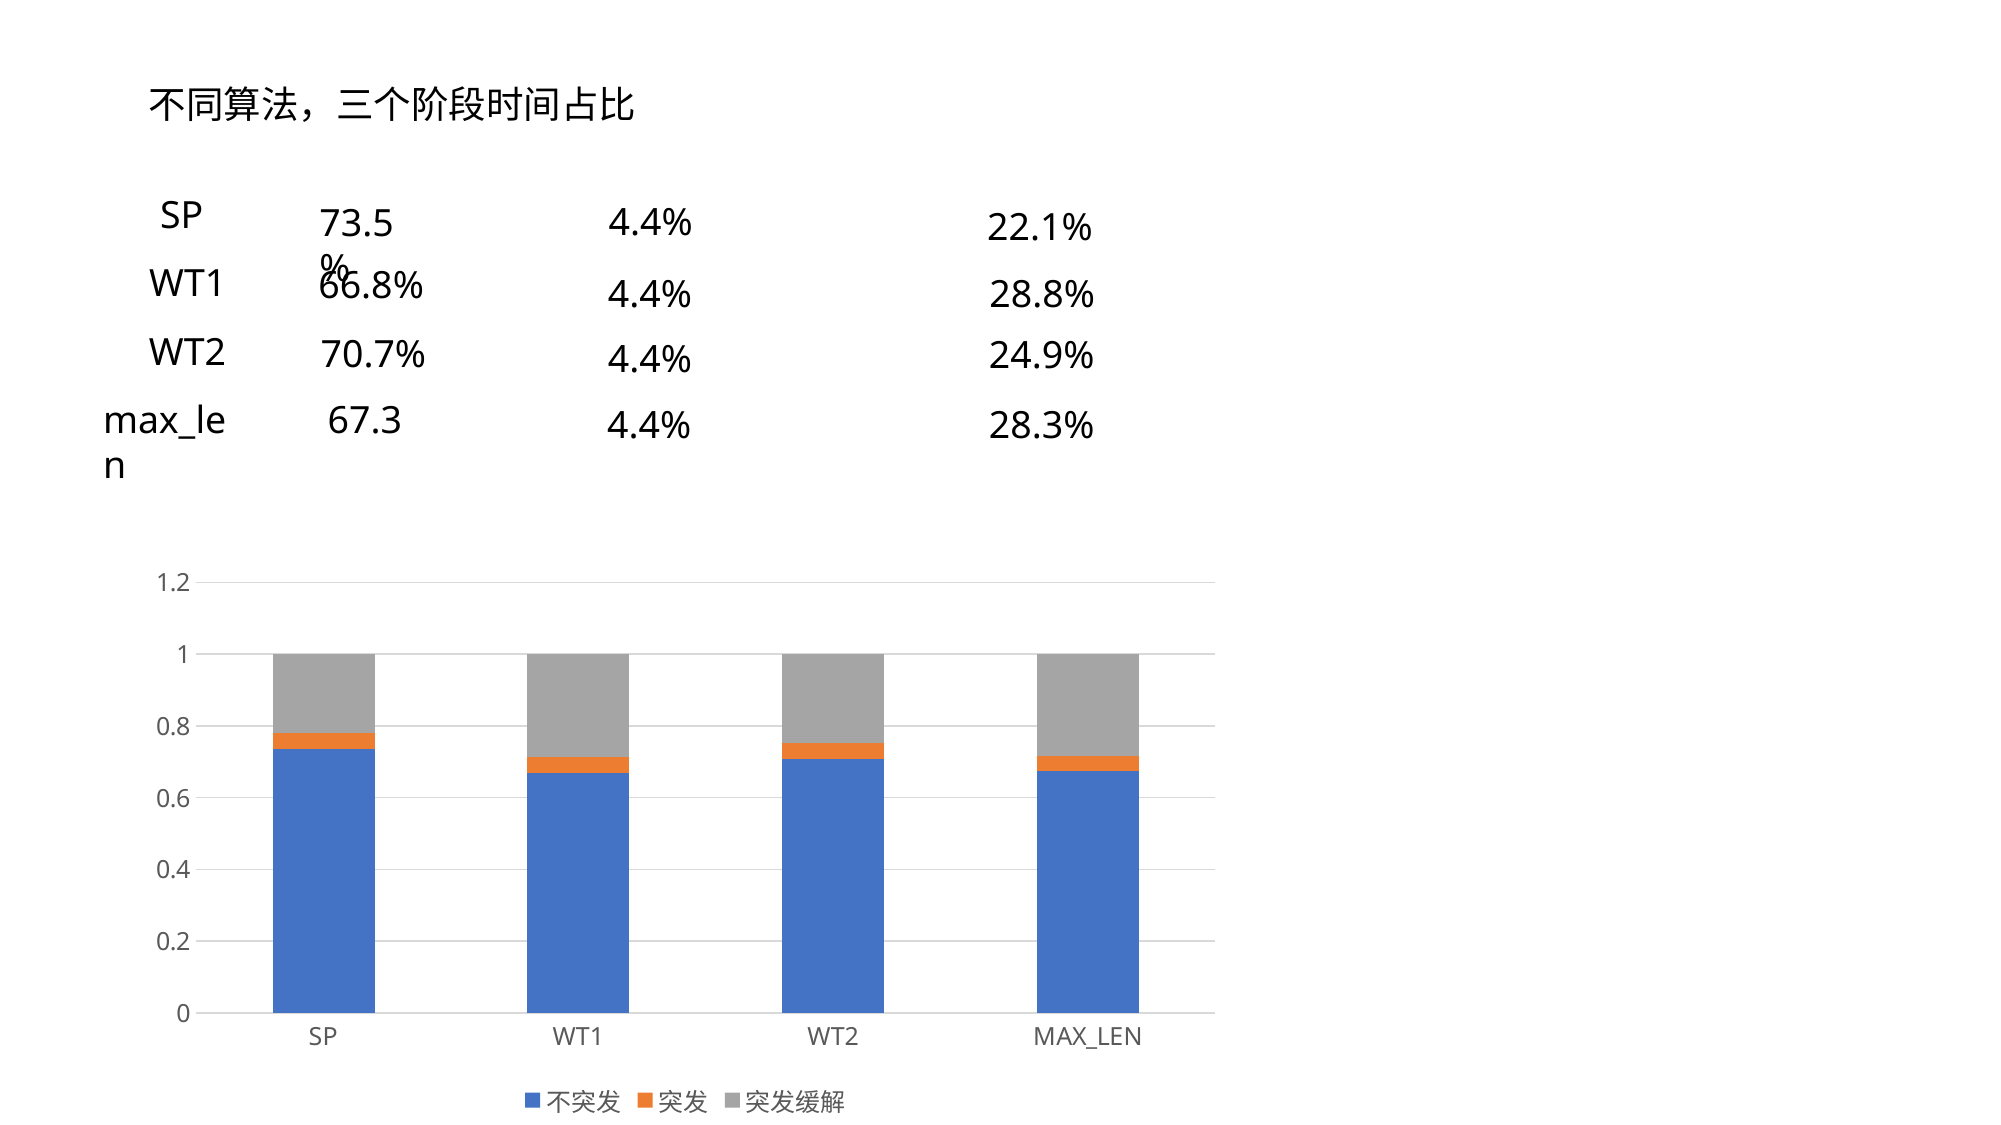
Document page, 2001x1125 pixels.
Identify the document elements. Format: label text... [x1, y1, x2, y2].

text_box 4.4% [593, 328, 750, 388]
text_box 24.9% [974, 323, 1131, 384]
text_box 22.1% [972, 195, 1129, 256]
text_box 4.4% [592, 393, 779, 454]
text_box 不同算法，三个阶段时间占比 [134, 74, 703, 134]
chart [133, 553, 1238, 1125]
text_box 4.4% [594, 190, 751, 251]
text_box max_len [88, 388, 259, 494]
text_box 67.3 [312, 388, 500, 449]
text_box SP [145, 183, 329, 244]
text_box 28.3% [974, 393, 1161, 454]
text_box 73.5% [304, 191, 424, 297]
text_box 70.7% [305, 322, 463, 383]
text_box 4.4% [593, 262, 750, 322]
text_box WT2 [134, 320, 254, 381]
text_box WT1 [134, 251, 259, 311]
text_box 28.8% [974, 263, 1132, 323]
text_box 66.8% [303, 253, 461, 314]
